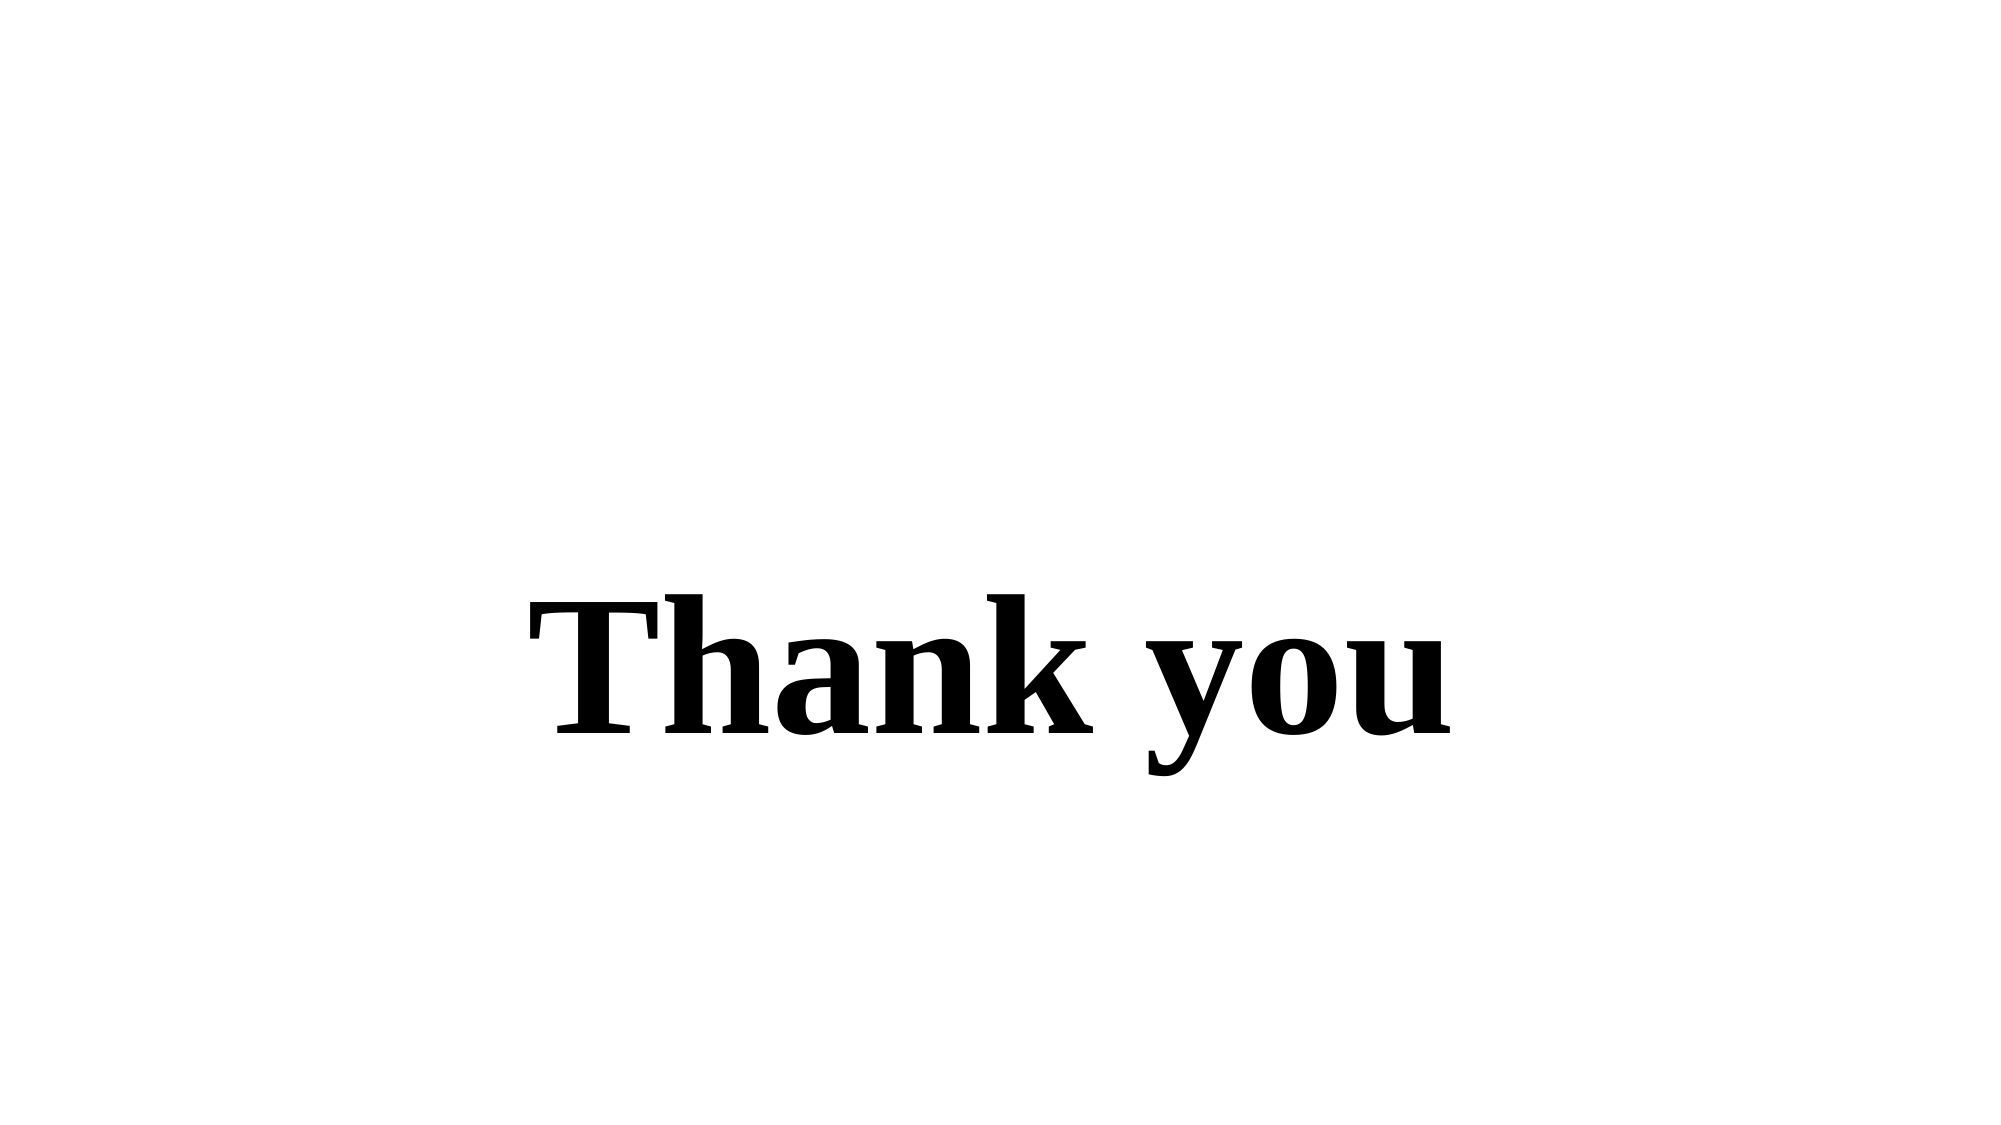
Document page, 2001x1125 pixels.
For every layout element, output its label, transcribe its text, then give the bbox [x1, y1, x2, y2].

text_box Thank you [52, 45, 1930, 781]
